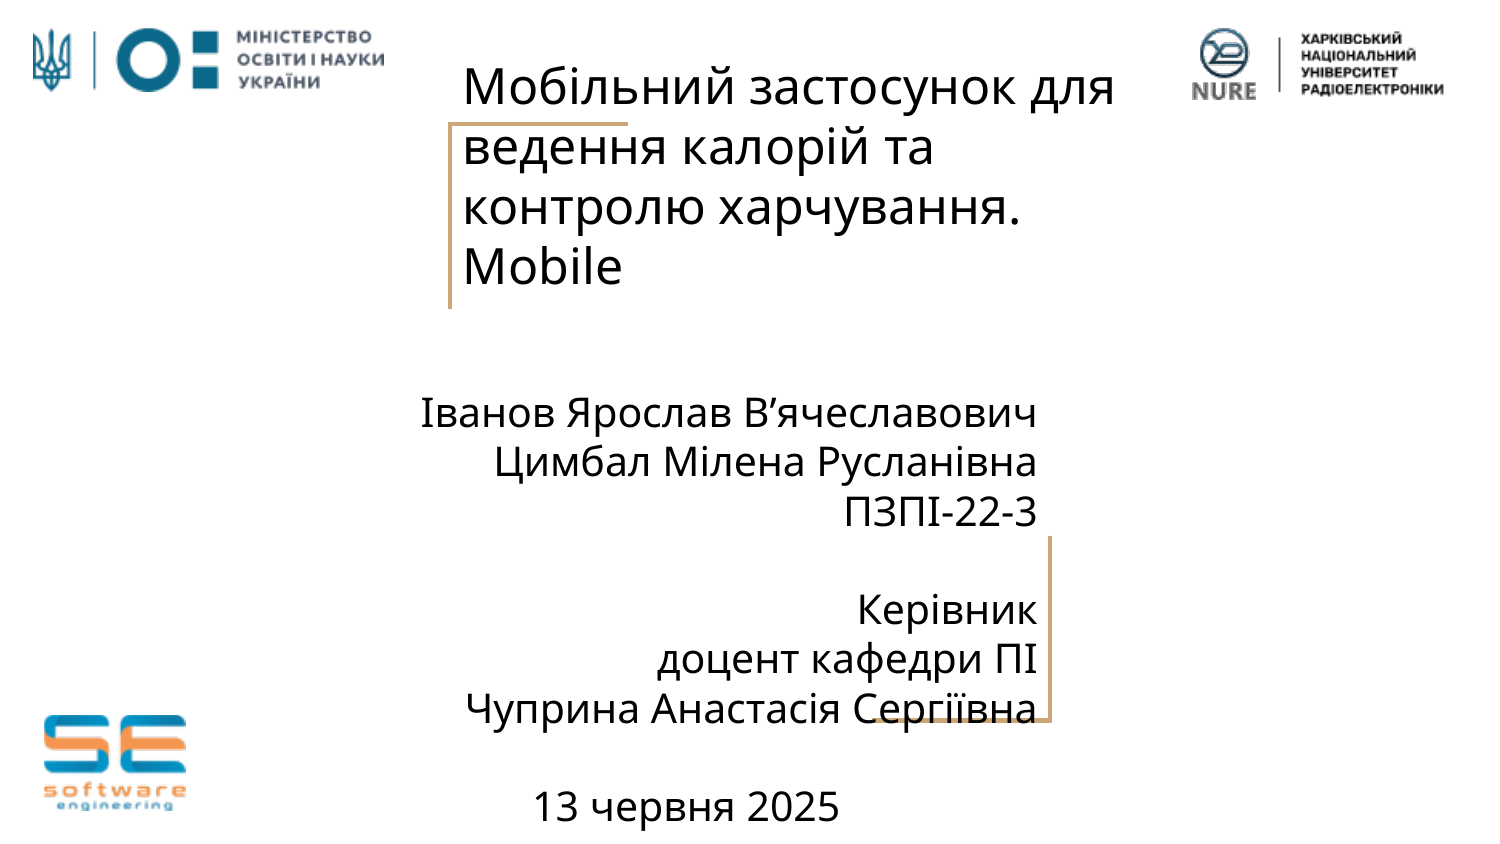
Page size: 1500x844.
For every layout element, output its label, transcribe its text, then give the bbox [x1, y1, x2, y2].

title Мобільний застосунок для ведення калорій та контролю харчування. Mobile [447, 123, 1155, 310]
picture [43, 714, 186, 811]
picture [33, 27, 384, 93]
picture [1159, 27, 1476, 101]
subtitle Іванов Ярослав В’ячеславович Цимбал Мілена Русланівна ПЗПІ-22-3 Керівник доцент кафедри ПІ Чуприна Анастасія Сергіївна 13 червня 2025 [319, 371, 1054, 844]
